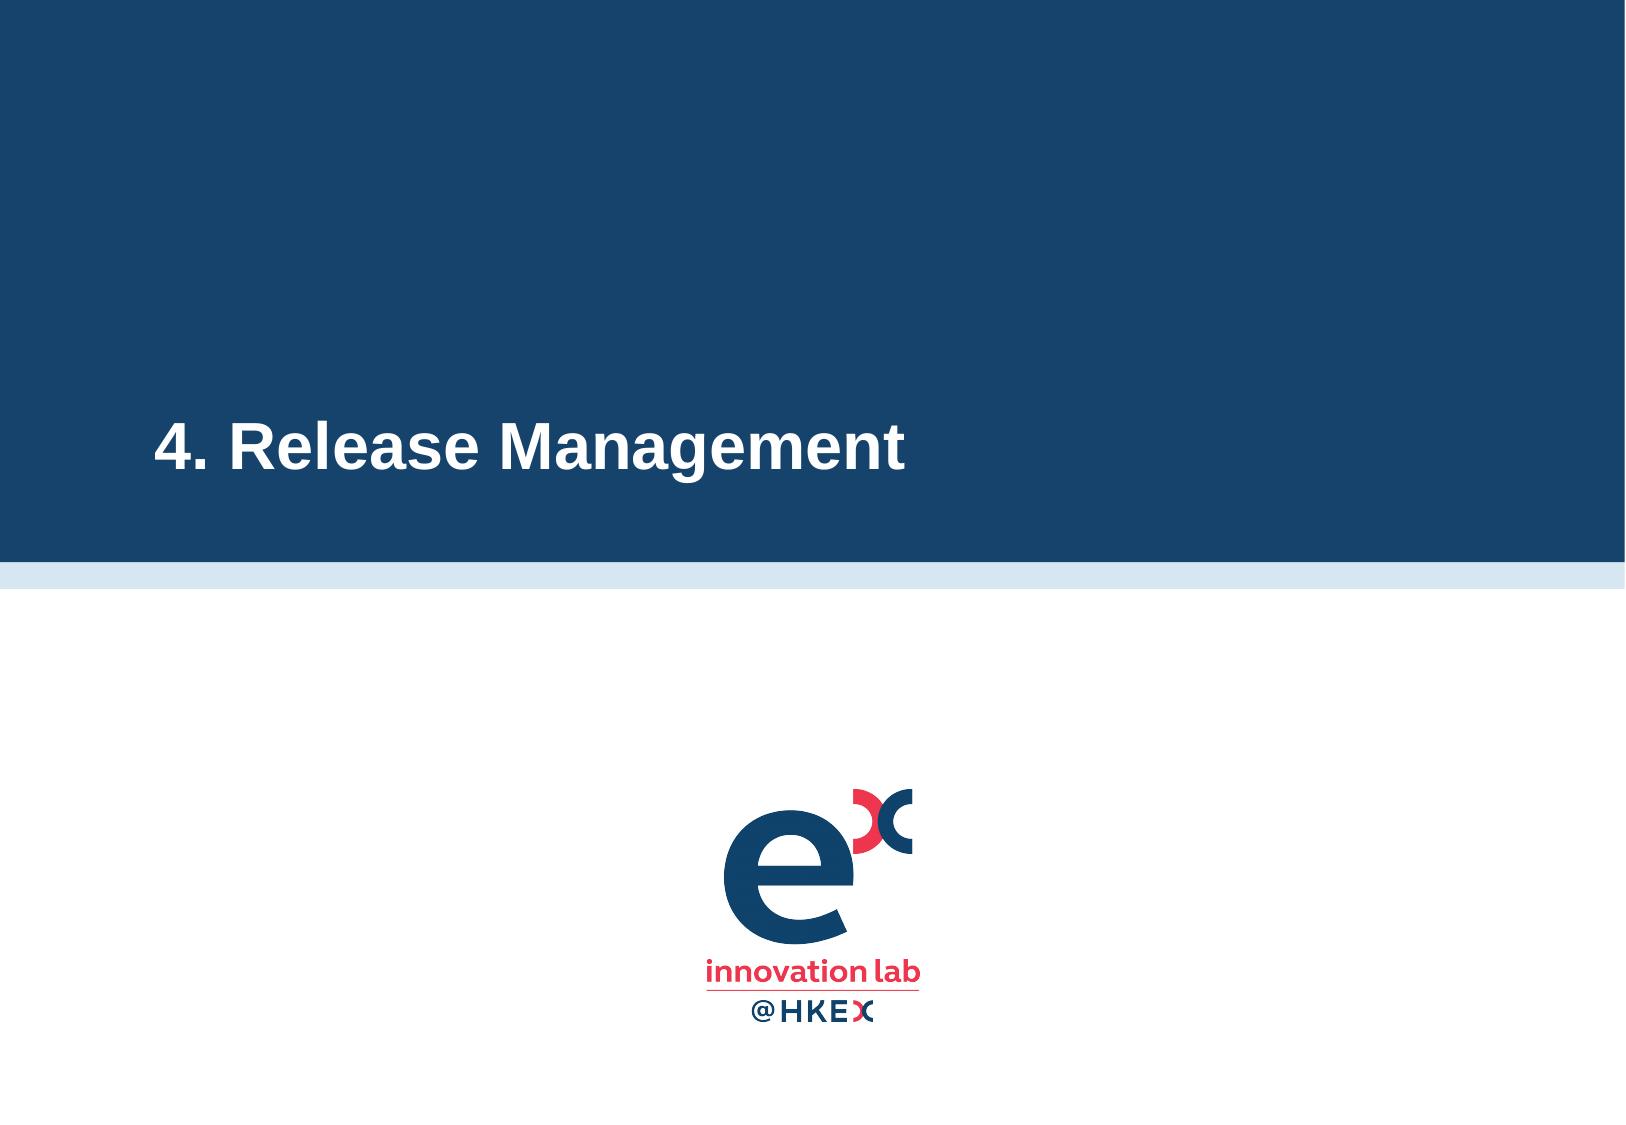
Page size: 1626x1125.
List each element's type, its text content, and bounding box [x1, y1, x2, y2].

title 4. Release Management [154, 355, 1471, 529]
picture [659, 749, 966, 1050]
